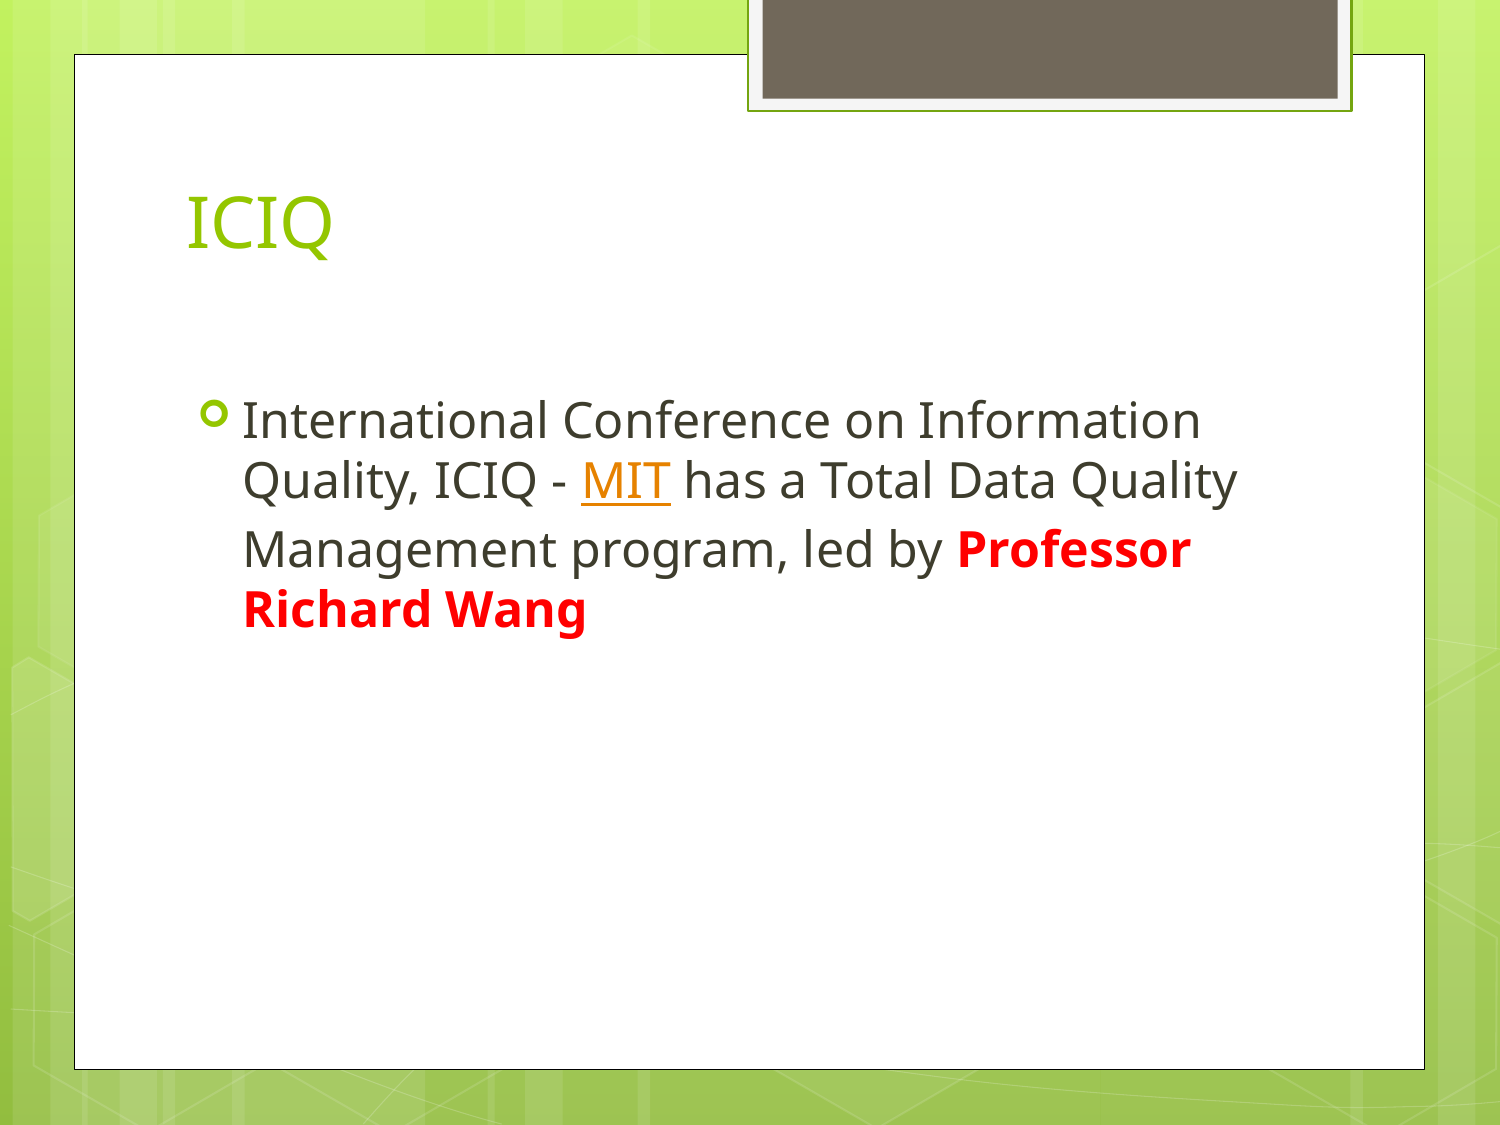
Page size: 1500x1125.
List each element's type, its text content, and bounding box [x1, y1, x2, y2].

title ICIQ [171, 168, 1324, 357]
list International Conference on Information Quality, ICIQ - MIT has a Total Data Quality Management program, led by Professor Richard Wang [171, 381, 1283, 957]
